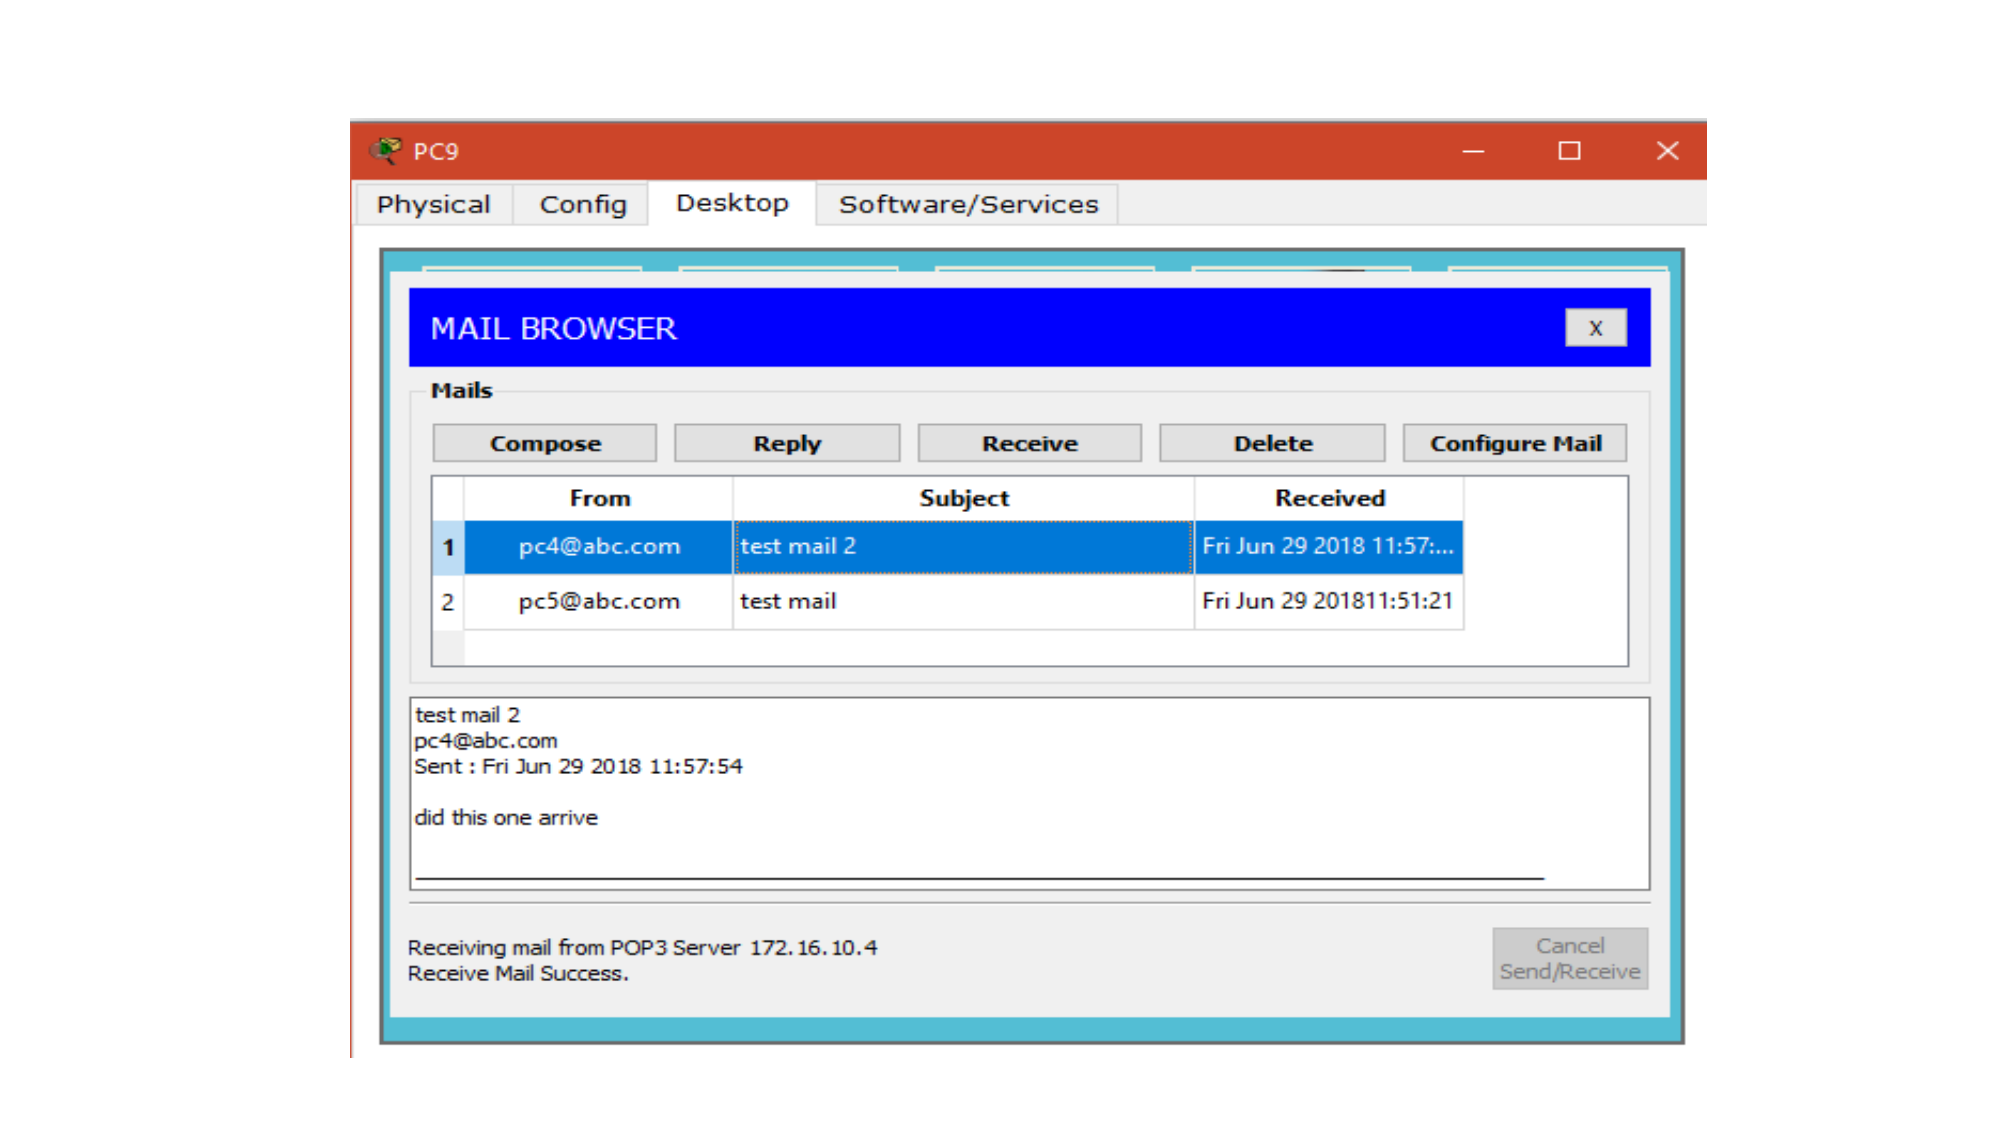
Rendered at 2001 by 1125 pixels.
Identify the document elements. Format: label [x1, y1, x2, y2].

list [350, 118, 1707, 1058]
